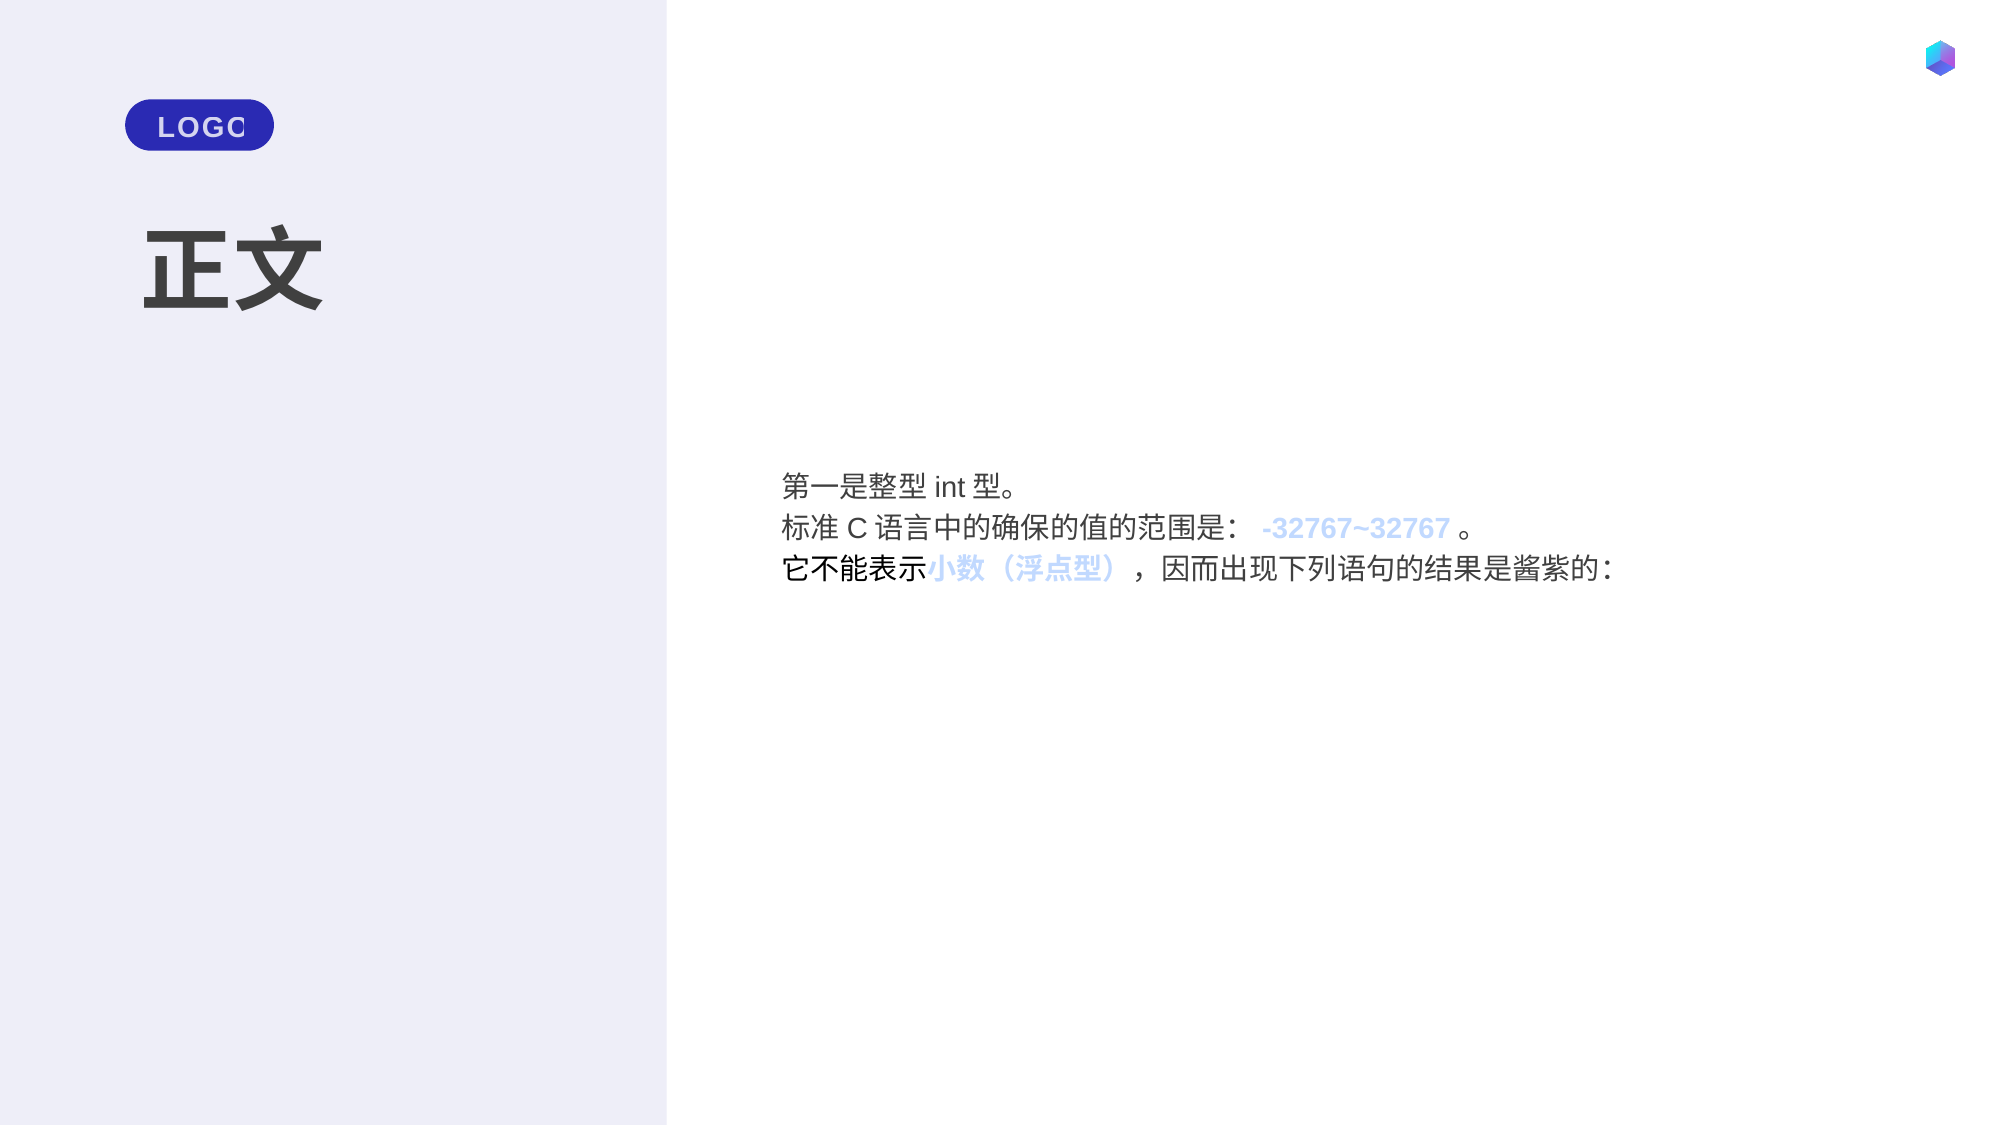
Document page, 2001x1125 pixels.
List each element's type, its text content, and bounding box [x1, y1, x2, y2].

text_box [0, 0, 668, 1125]
text_box 正文 [125, 193, 567, 864]
text_box 第一是整型int型。 标准C语言中的确保的值的范围是：-32767~32767。 它不能表示小数（浮点型），因而出现下列语句的结果是酱紫的： [766, 125, 1875, 1000]
picture [1881, 0, 2000, 119]
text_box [125, 99, 274, 151]
